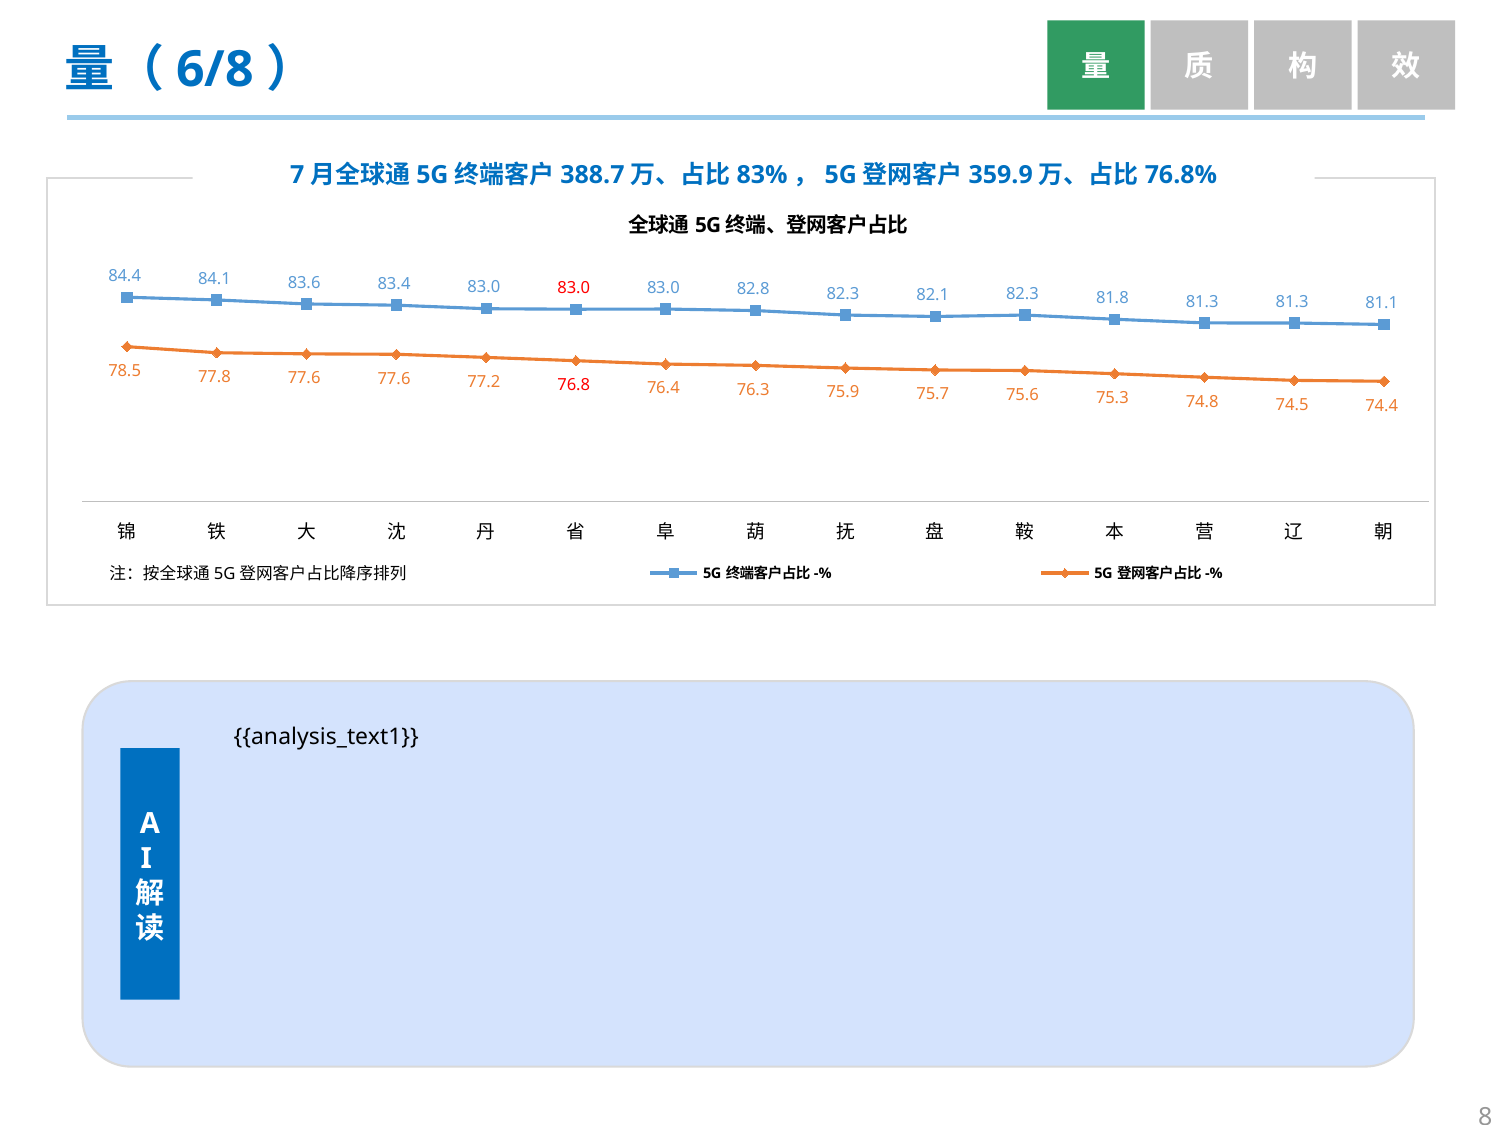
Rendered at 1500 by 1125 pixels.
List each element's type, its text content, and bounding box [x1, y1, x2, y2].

text_box 构 [1253, 19, 1353, 111]
text_box 量（6/8） [49, 26, 1470, 116]
text_box AI解 读 [120, 748, 180, 1000]
text_box 质 [1150, 19, 1249, 111]
chart [73, 187, 1430, 597]
text_box {{analysis_text1}} [218, 700, 1366, 1050]
text_box 7月全球通5G终端客户388.7万、占比83%，5G登网客户359.9万、占比76.8% [192, 151, 1315, 187]
text_box [81, 680, 1415, 1068]
table_header [48, 179, 1434, 604]
text_box 量 [1046, 19, 1146, 111]
text_box 效 [1357, 19, 1456, 111]
